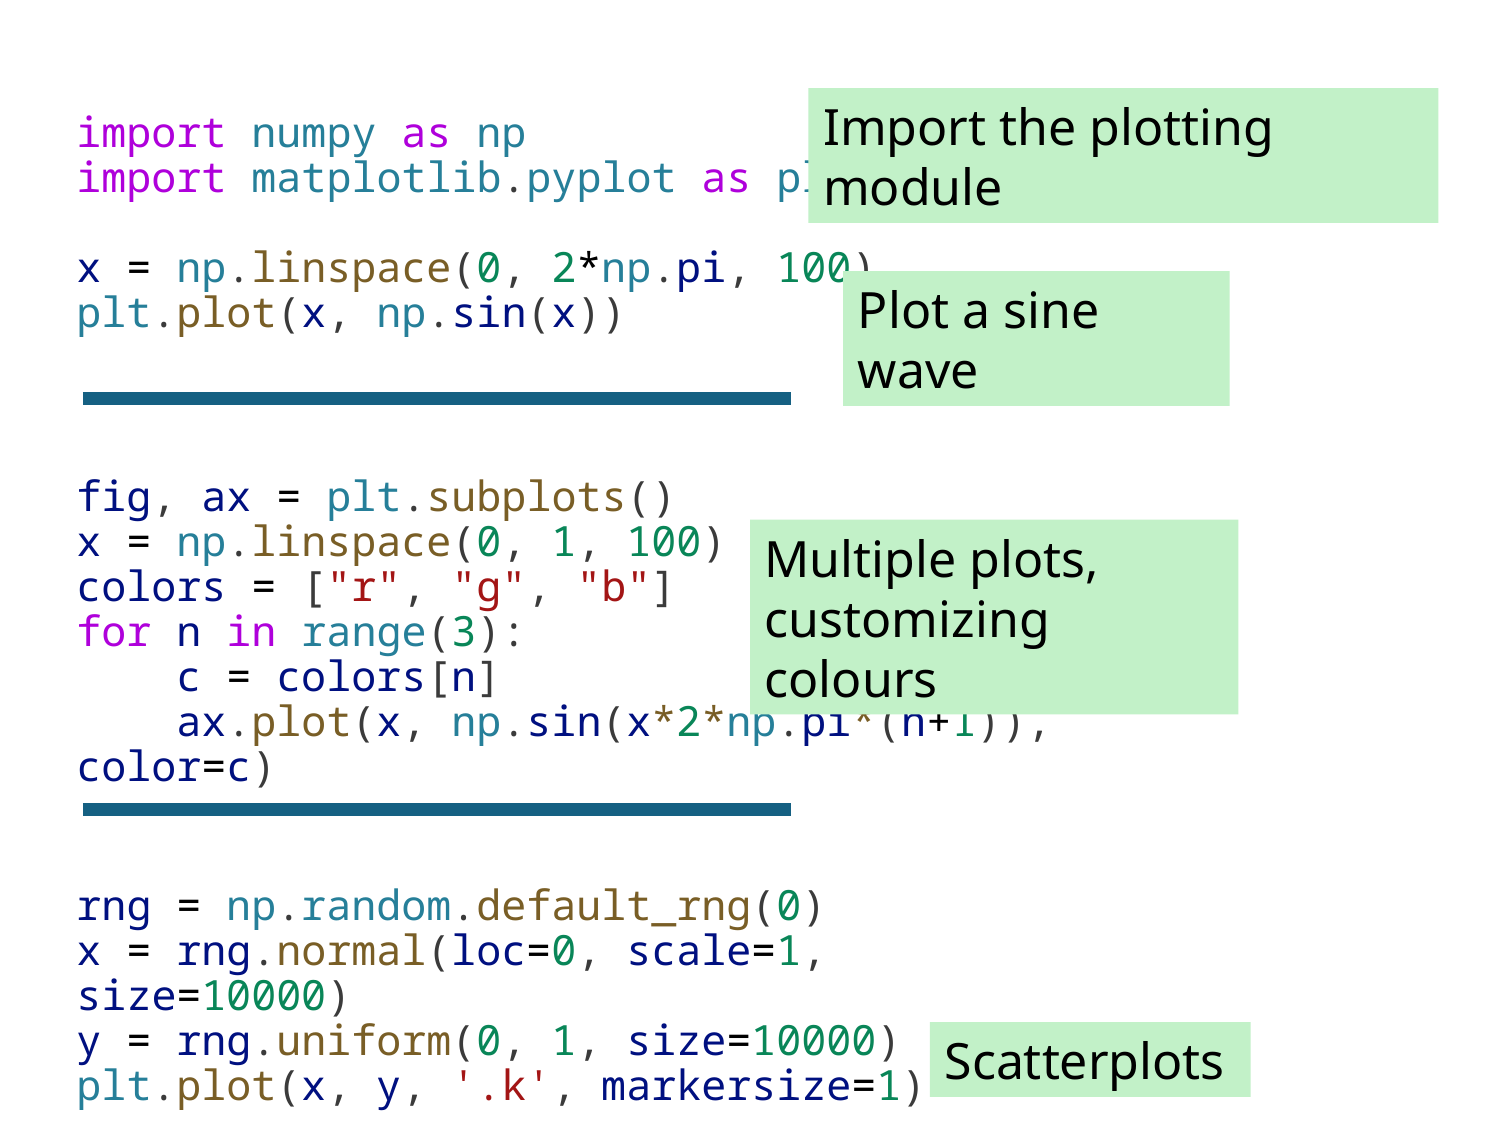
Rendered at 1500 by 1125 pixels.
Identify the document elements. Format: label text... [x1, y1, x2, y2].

text_box Plot a sine wave [843, 271, 1230, 406]
text_box Import the plotting module [808, 88, 1439, 223]
text_box rng = np.random.default_rng(0) x = rng.normal(loc=0, scale=1, size=10000) y = rng.uniform(0, 1, size=10000) plt.plot(x, y, '.k', markersize=1) [61, 877, 1091, 1117]
text_box Scatterplots [929, 1022, 1251, 1097]
text_box Multiple plots, customizing colours [750, 519, 1239, 715]
text_box import numpy as np import matplotlib.pyplot as plt x = np.linspace(0, 2*np.pi, 100) plt.plot(x, np.sin(x)) [61, 104, 915, 345]
text_box fig, ax = plt.subplots() x = np.linspace(0, 1, 100) colors = ["r", "g", "b"] for n in range(3): c = colors[n] ax.plot(x, np.sin(x*2*np.pi*(n+1)), color=c) [61, 468, 1239, 798]
